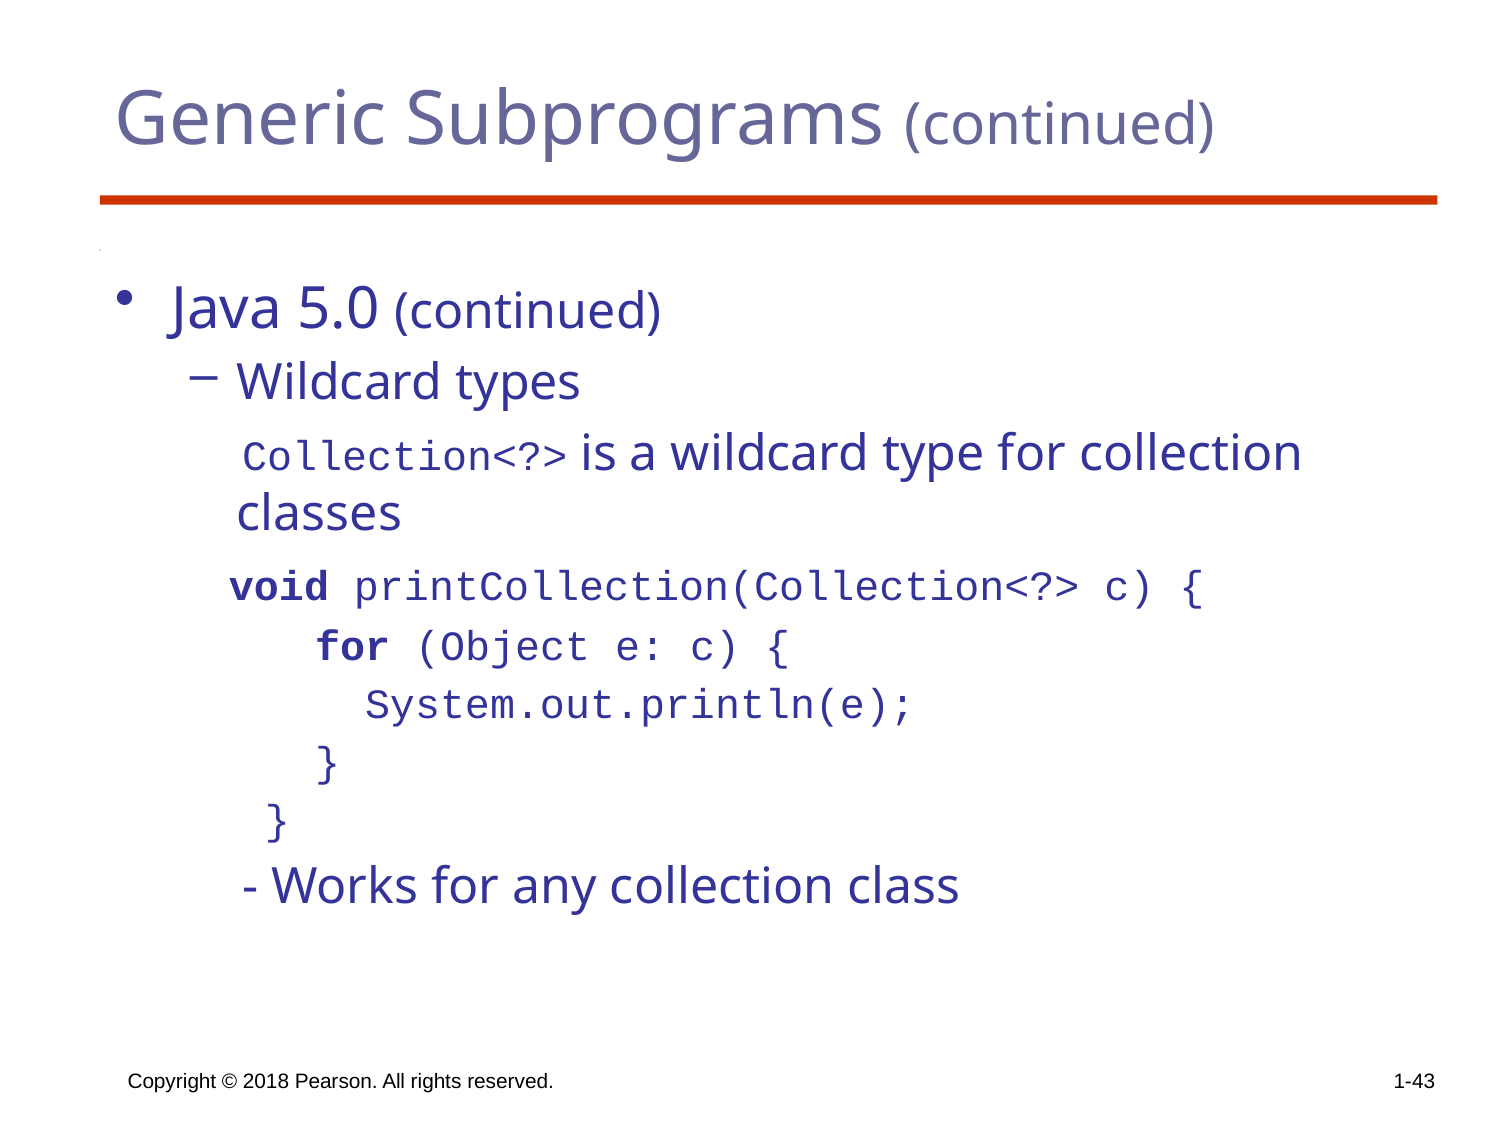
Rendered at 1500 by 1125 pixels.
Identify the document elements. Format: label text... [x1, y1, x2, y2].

title Generic Subprograms (continued) [99, 62, 1438, 250]
list Java 5.0 (continued) Wildcard types Collection<?> is a wildcard type for collection classes void printCollection(Collection<?> c) { for (Object e: c) { System.out.println(e); } } - Works for any collection class [99, 262, 1438, 1013]
slide_number 1-43 [1137, 1024, 1451, 1101]
footer Copyright © 2018 Pearson. All rights reserved. [112, 1024, 801, 1101]
